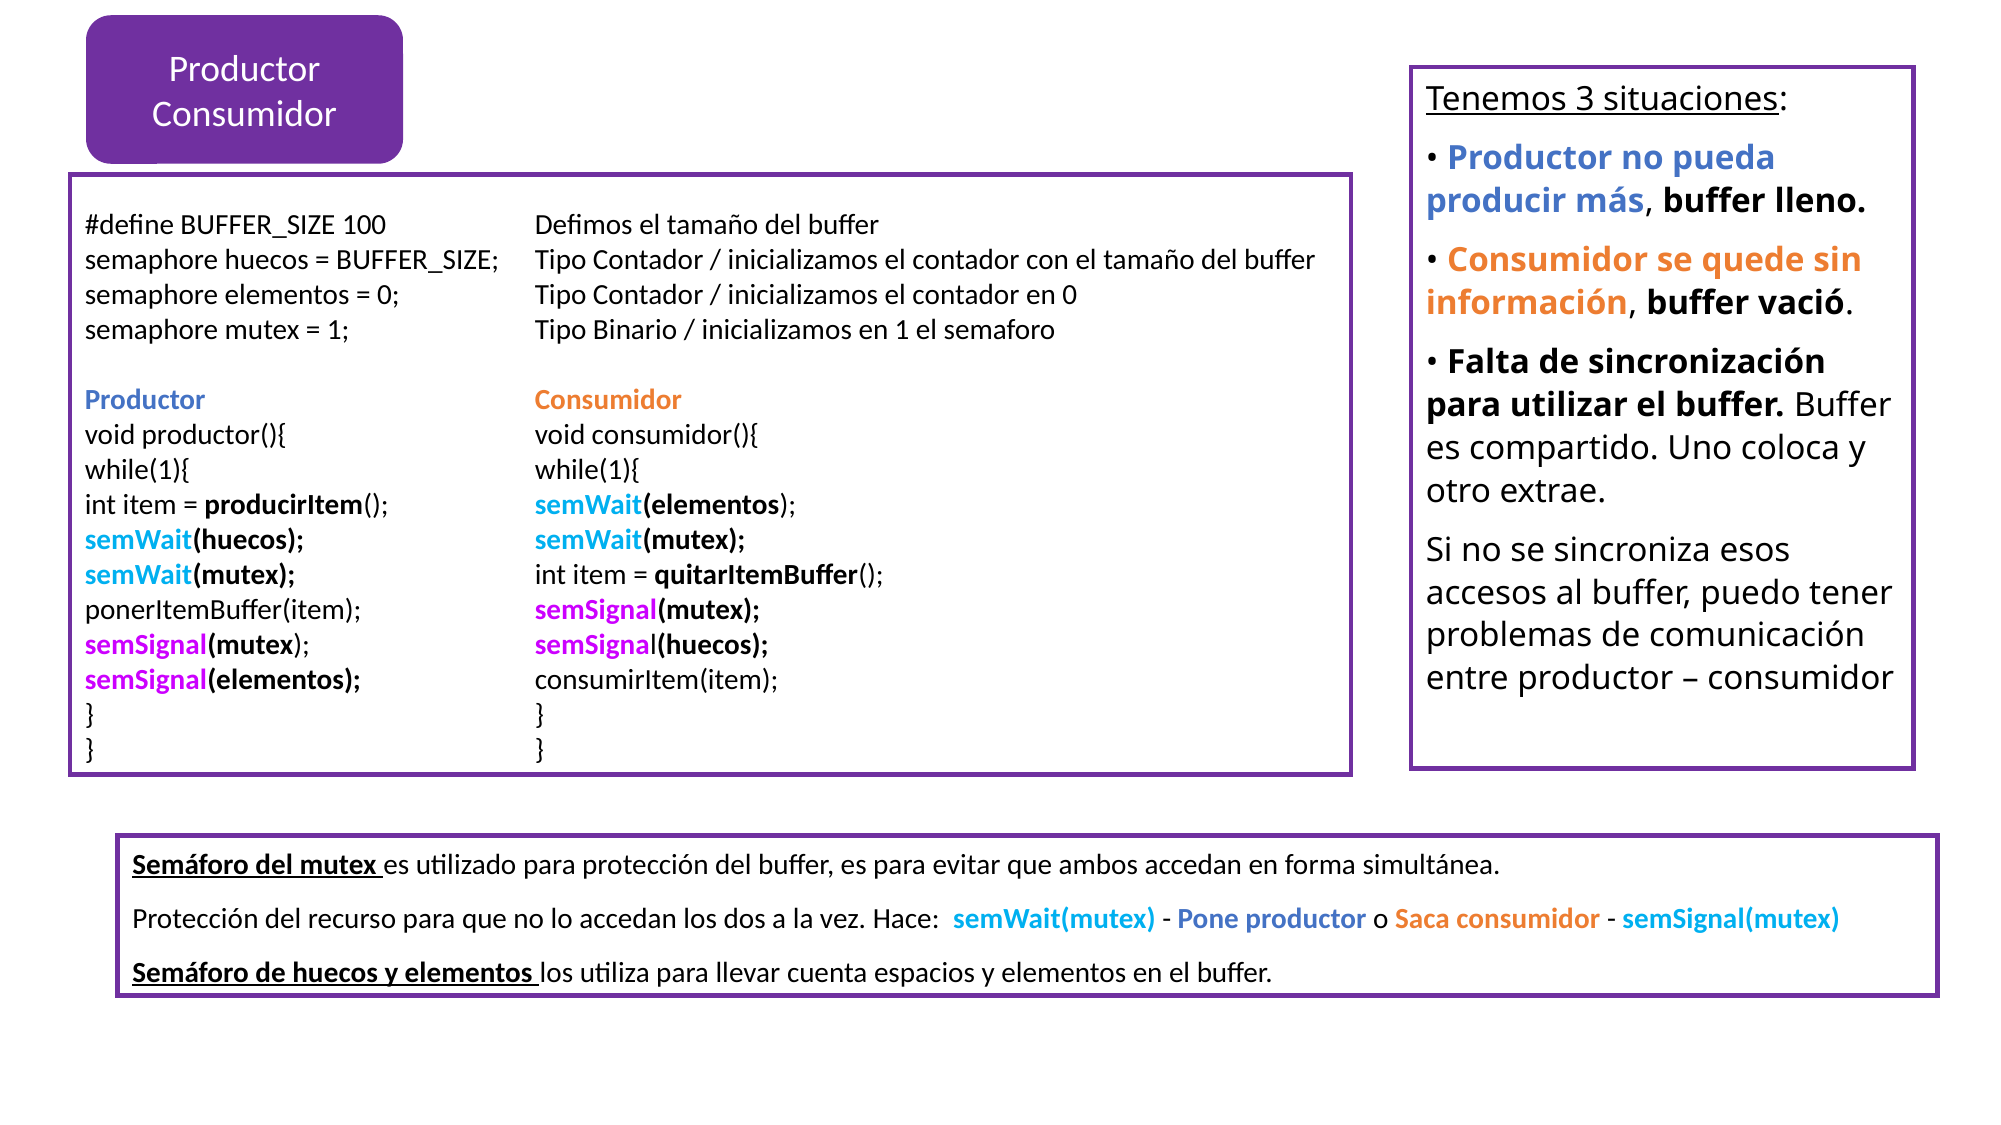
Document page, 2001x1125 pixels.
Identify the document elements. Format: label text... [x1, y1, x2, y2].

text_box Productor Consumidor [85, 14, 405, 165]
text_box Tenemos 3 situaciones: • Productor no pueda producir más, buffer lleno. • Consumidor se quede sin información, buffer vació. • Falta de sincronización para utilizar el buffer. Buffer es compartido. Uno coloca y otro extrae. Si no se sincroniza esos accesos al buffer, puedo tener problemas de comunicación entre productor – consumidor [1410, 66, 1914, 769]
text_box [70, 174, 1351, 779]
text_box Semáforo del mutex es utilizado para protección del buffer, es para evitar que ambos accedan en forma simultánea. Protección del recurso para que no lo accedan los dos a la vez. Hace: semWait(mutex) - Pone productor o Saca consumidor - semSignal(mutex) Semáforo de huecos y elementos los utiliza para llevar cuenta espacios y elementos en el buffer. [117, 835, 1938, 996]
